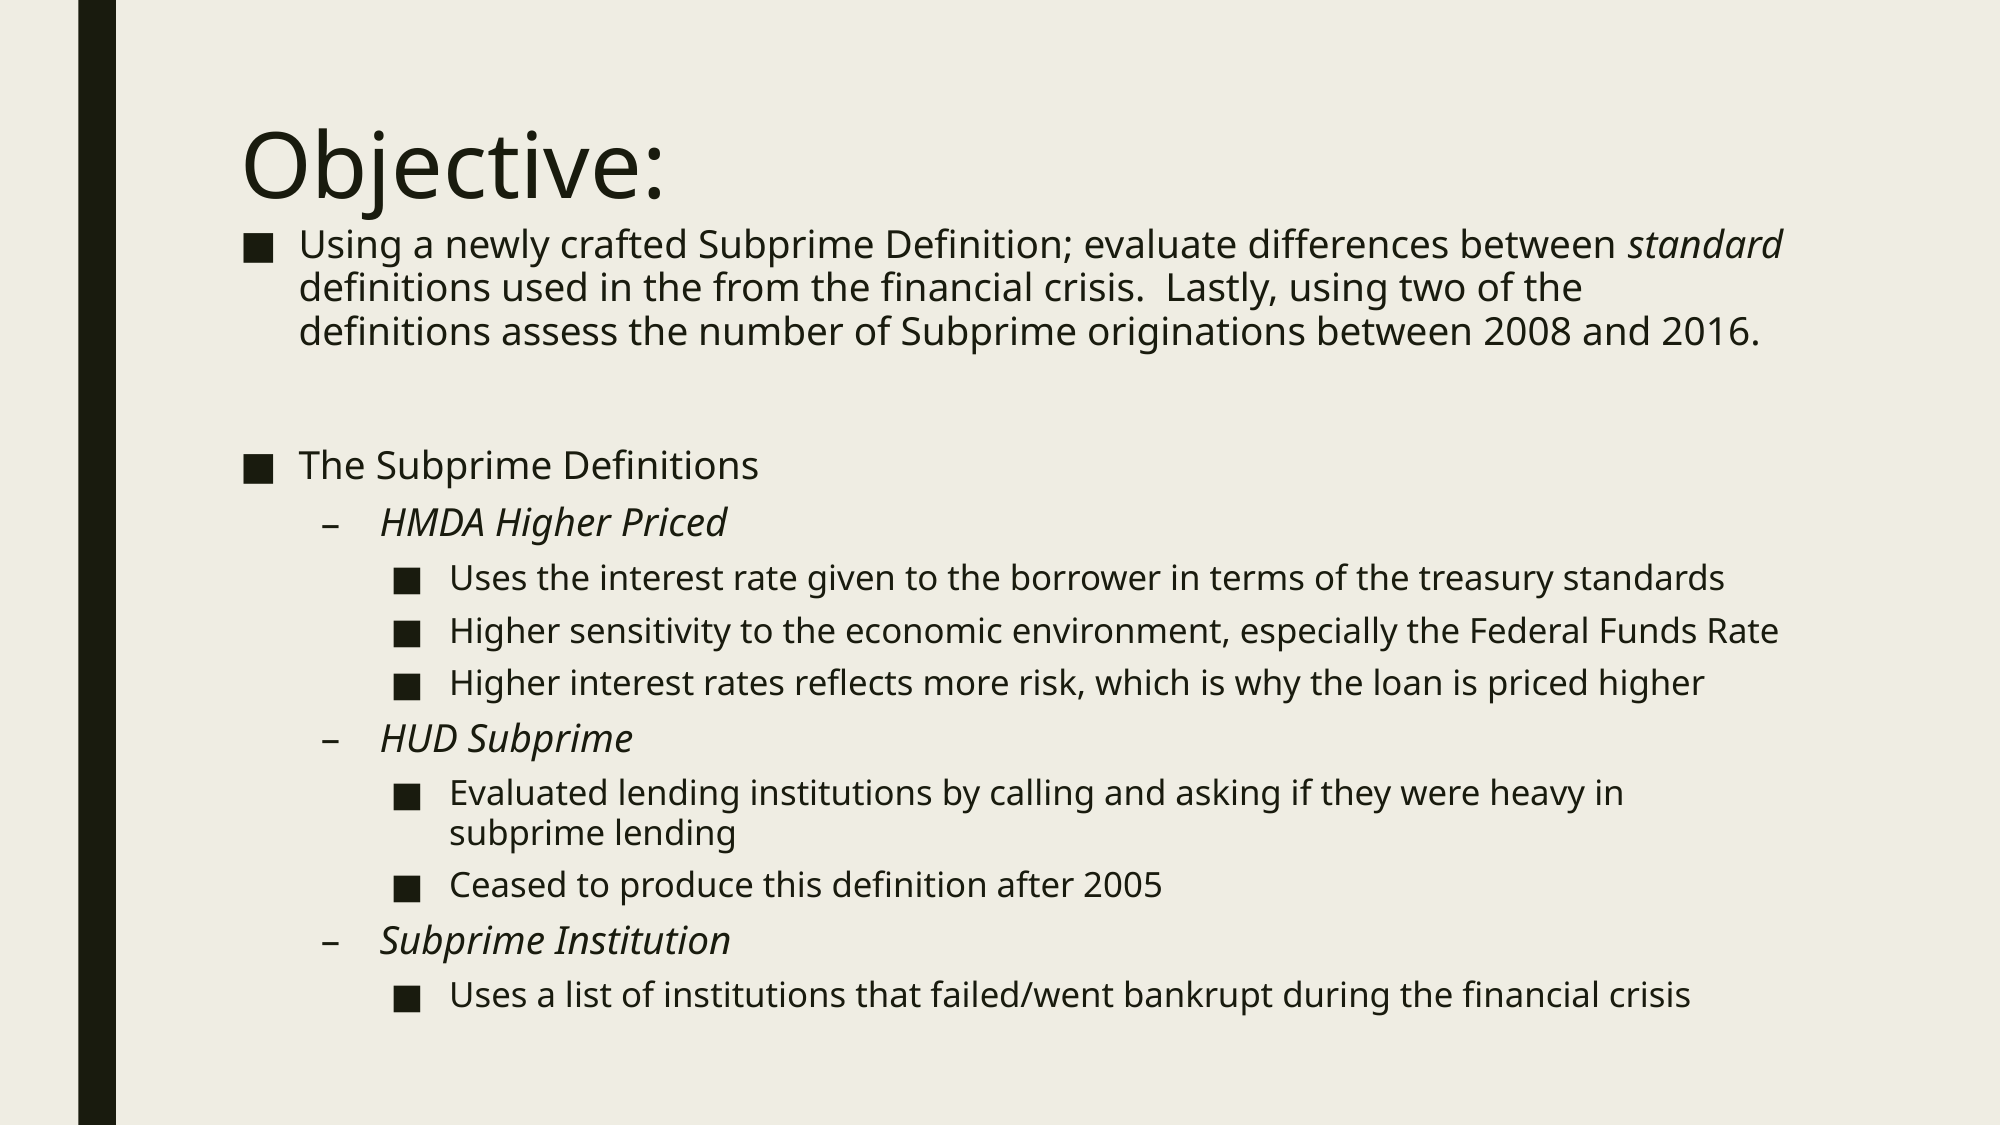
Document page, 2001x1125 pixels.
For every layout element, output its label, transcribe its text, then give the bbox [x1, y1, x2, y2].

list Using a newly crafted Subprime Definition; evaluate differences between standard definitions used in the from the financial crisis. Lastly, using two of the definitions assess the number of Subprime originations between 2008 and 2016. The Subprime Definitions HMDA Higher Priced Uses the interest rate given to the borrower in terms of the treasury standards Higher sensitivity to the economic environment, especially the Federal Funds Rate Higher interest rates reflects more risk, which is why the loan is priced higher HUD Subprime Evaluated lending institutions by calling and asking if they were heavy in subprime lending Ceased to produce this definition after 2005 Subprime Institution Uses a list of institutions that failed/went bankrupt during the financial crisis [225, 215, 1800, 1046]
title Objective: [225, 112, 1800, 215]
